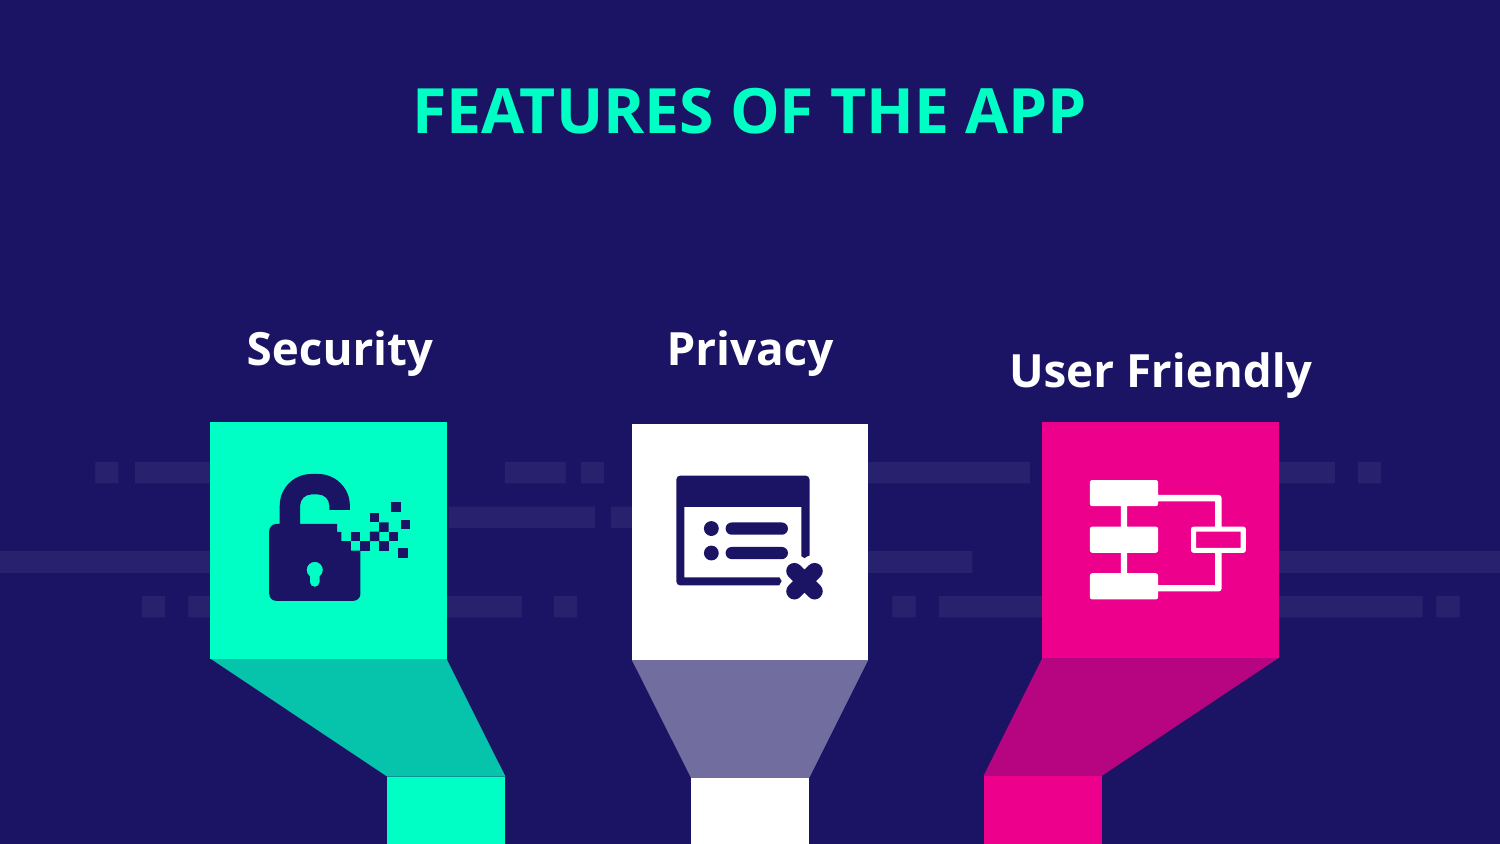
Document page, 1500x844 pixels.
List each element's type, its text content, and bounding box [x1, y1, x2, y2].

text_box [676, 475, 824, 600]
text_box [631, 423, 869, 844]
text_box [983, 421, 1279, 844]
title FEATURES OF THE APP [209, 56, 1291, 166]
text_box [210, 422, 506, 844]
title Privacy [580, 304, 920, 375]
title Security [170, 304, 510, 375]
title User Friendly [991, 326, 1331, 397]
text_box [269, 473, 411, 602]
